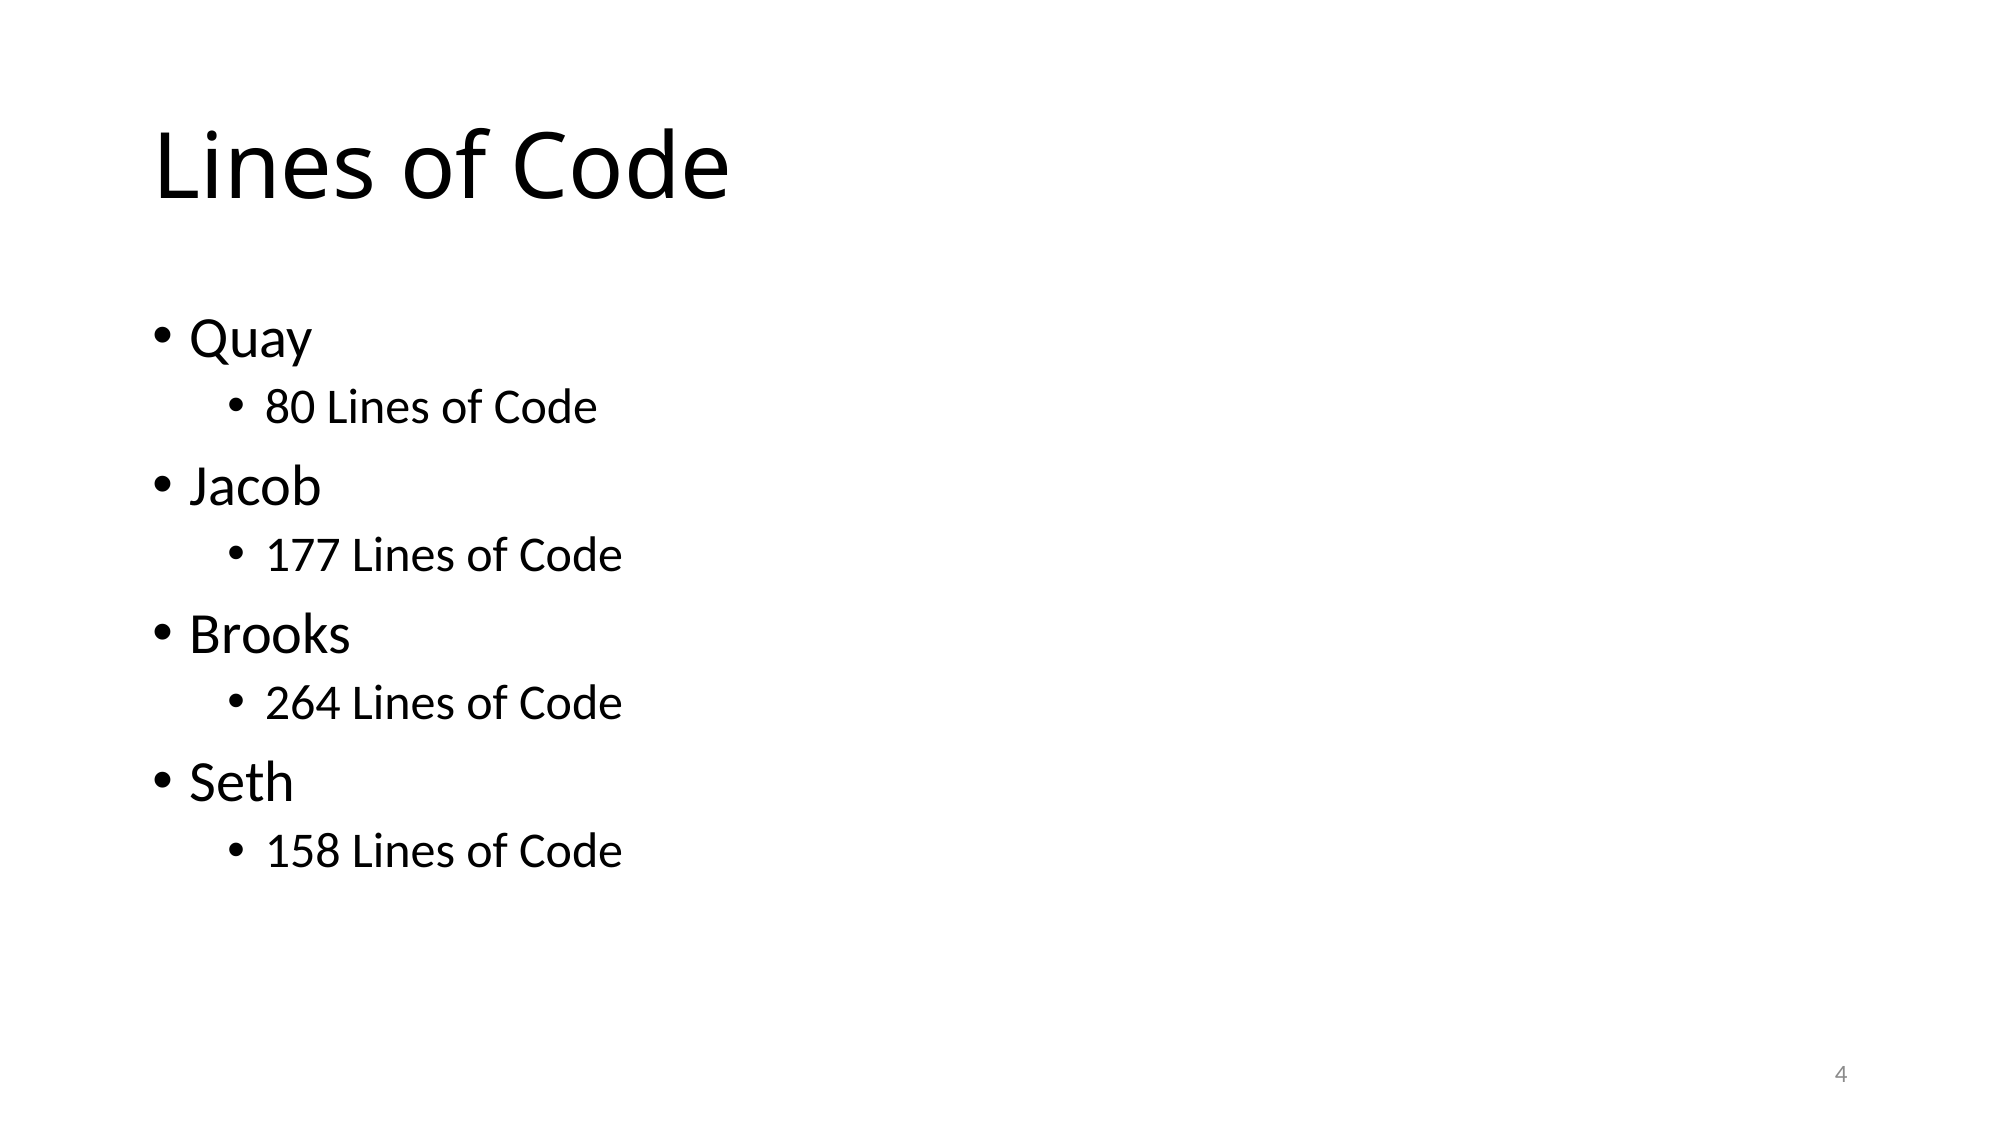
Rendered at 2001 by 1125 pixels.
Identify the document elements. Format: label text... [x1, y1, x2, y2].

title Lines of Code [137, 59, 1863, 278]
slide_number 4 [1412, 1042, 1863, 1103]
list Quay 80 Lines of Code Jacob 177 Lines of Code Brooks 264 Lines of Code Seth 158 Lines of Code [137, 299, 1863, 1014]
